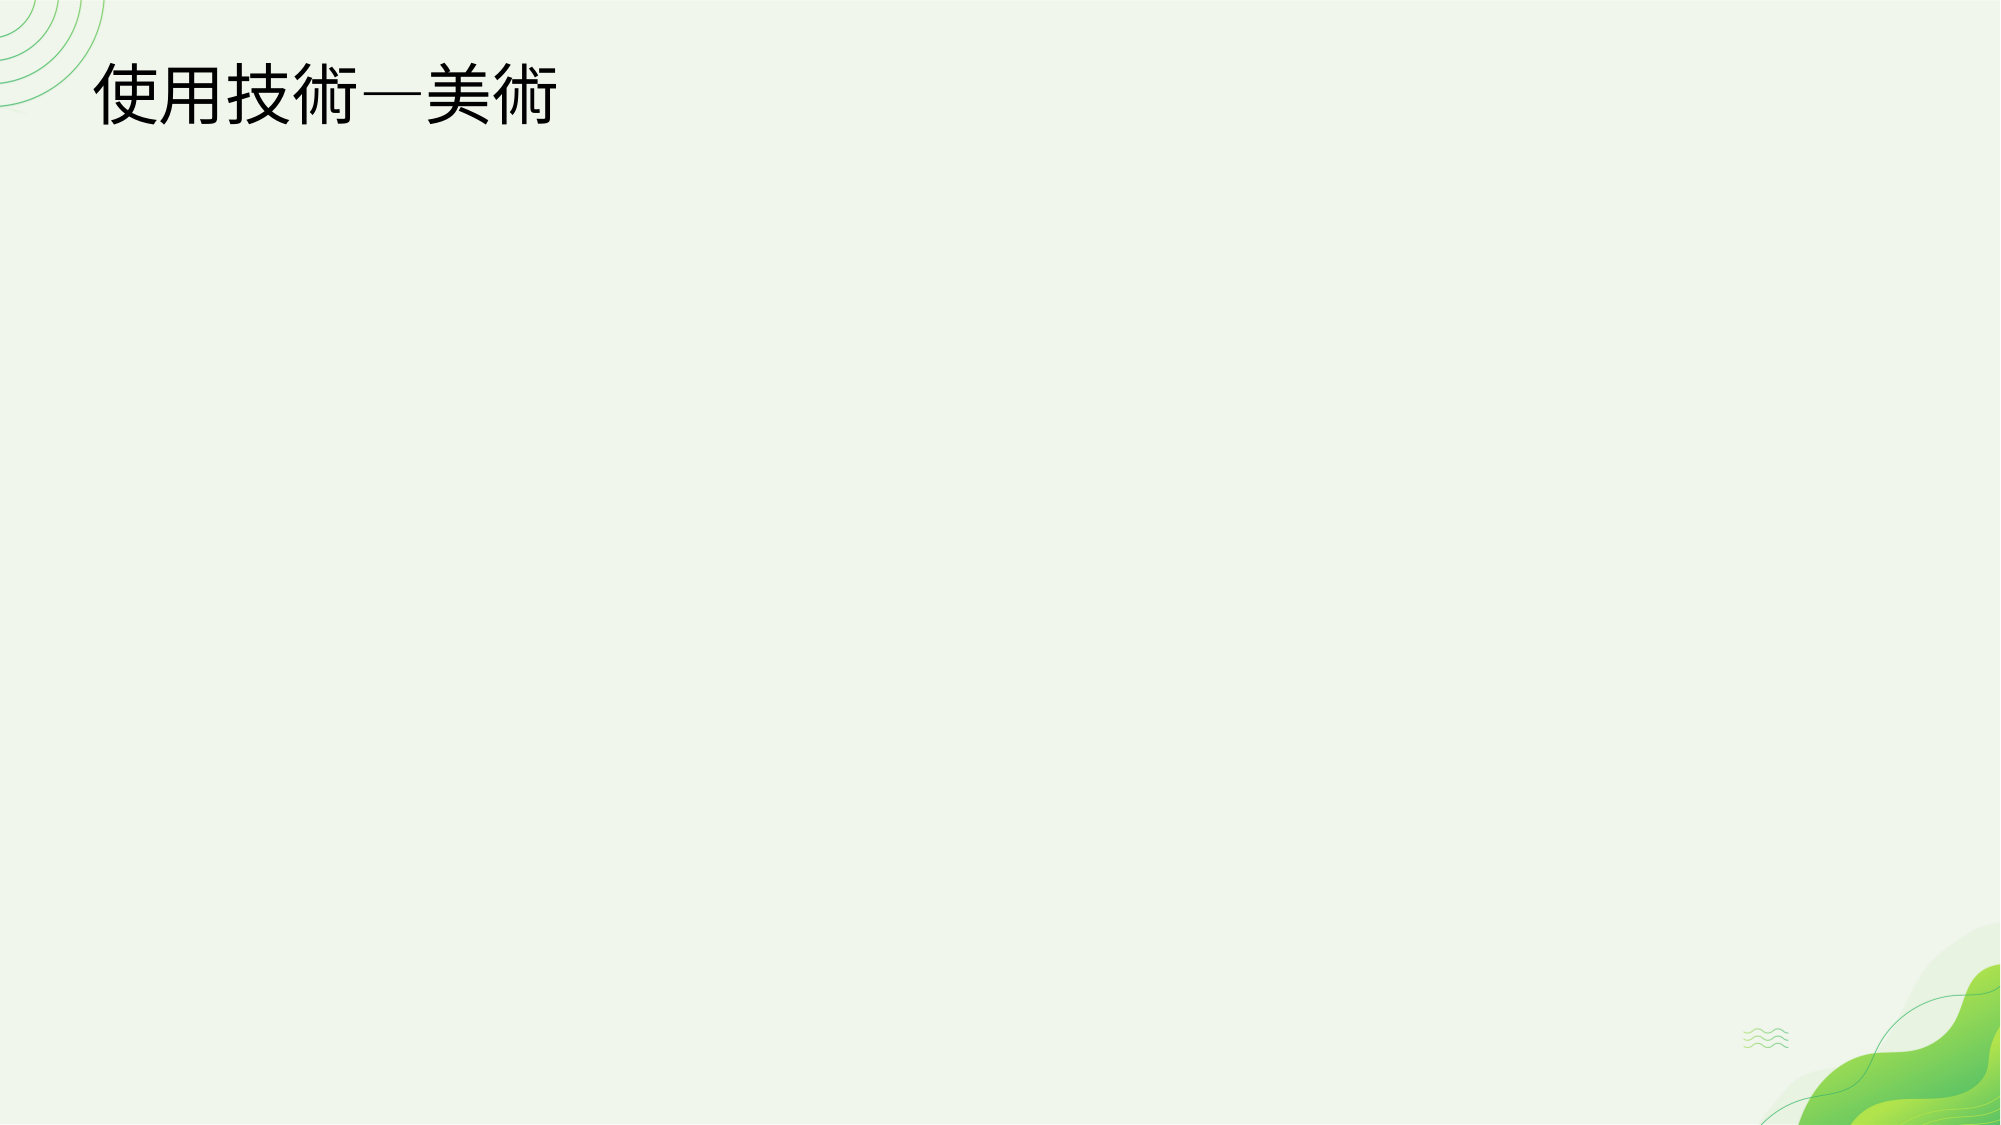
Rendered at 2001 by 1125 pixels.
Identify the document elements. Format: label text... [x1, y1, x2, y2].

text_box 使用技術—美術 [77, 45, 726, 140]
picture [0, 0, 2001, 1125]
